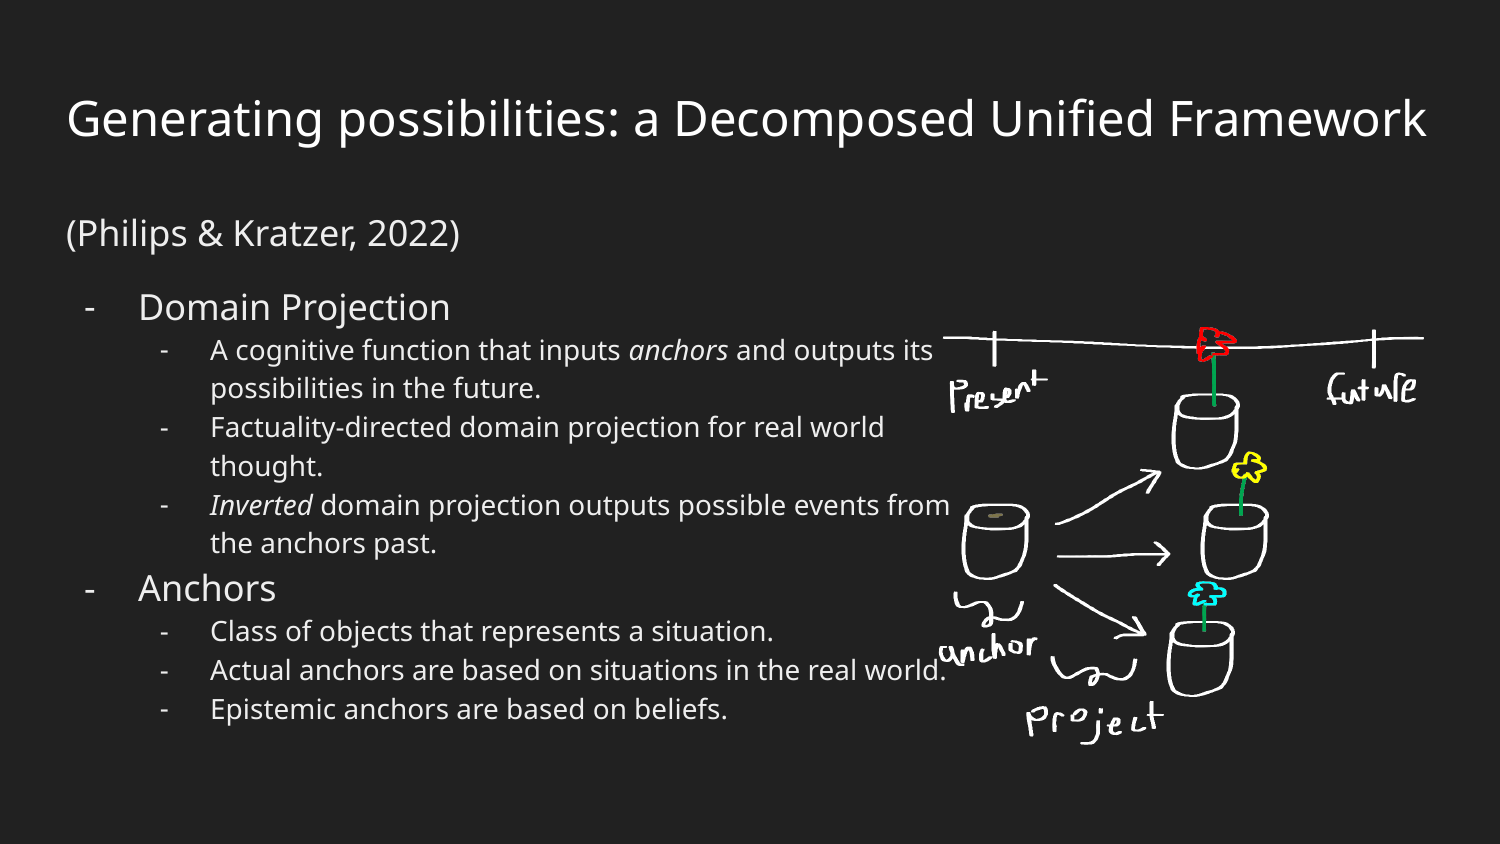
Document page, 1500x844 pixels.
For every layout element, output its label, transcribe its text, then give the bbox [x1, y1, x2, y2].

title Generating possibilities: a Decomposed Unified Framework [51, 72, 1449, 167]
list (Philips & Kratzer, 2022) Domain Projection A cognitive function that inputs anchors and outputs its possibilities in the future. Factuality-directed domain projection for real world thought. Inverted domain projection outputs possible events from the anchors past. Anchors Class of objects that represents a situation. Actual anchors are based on situations in the real world. Epistemic anchors are based on beliefs. [51, 189, 976, 750]
picture [882, 296, 1450, 750]
